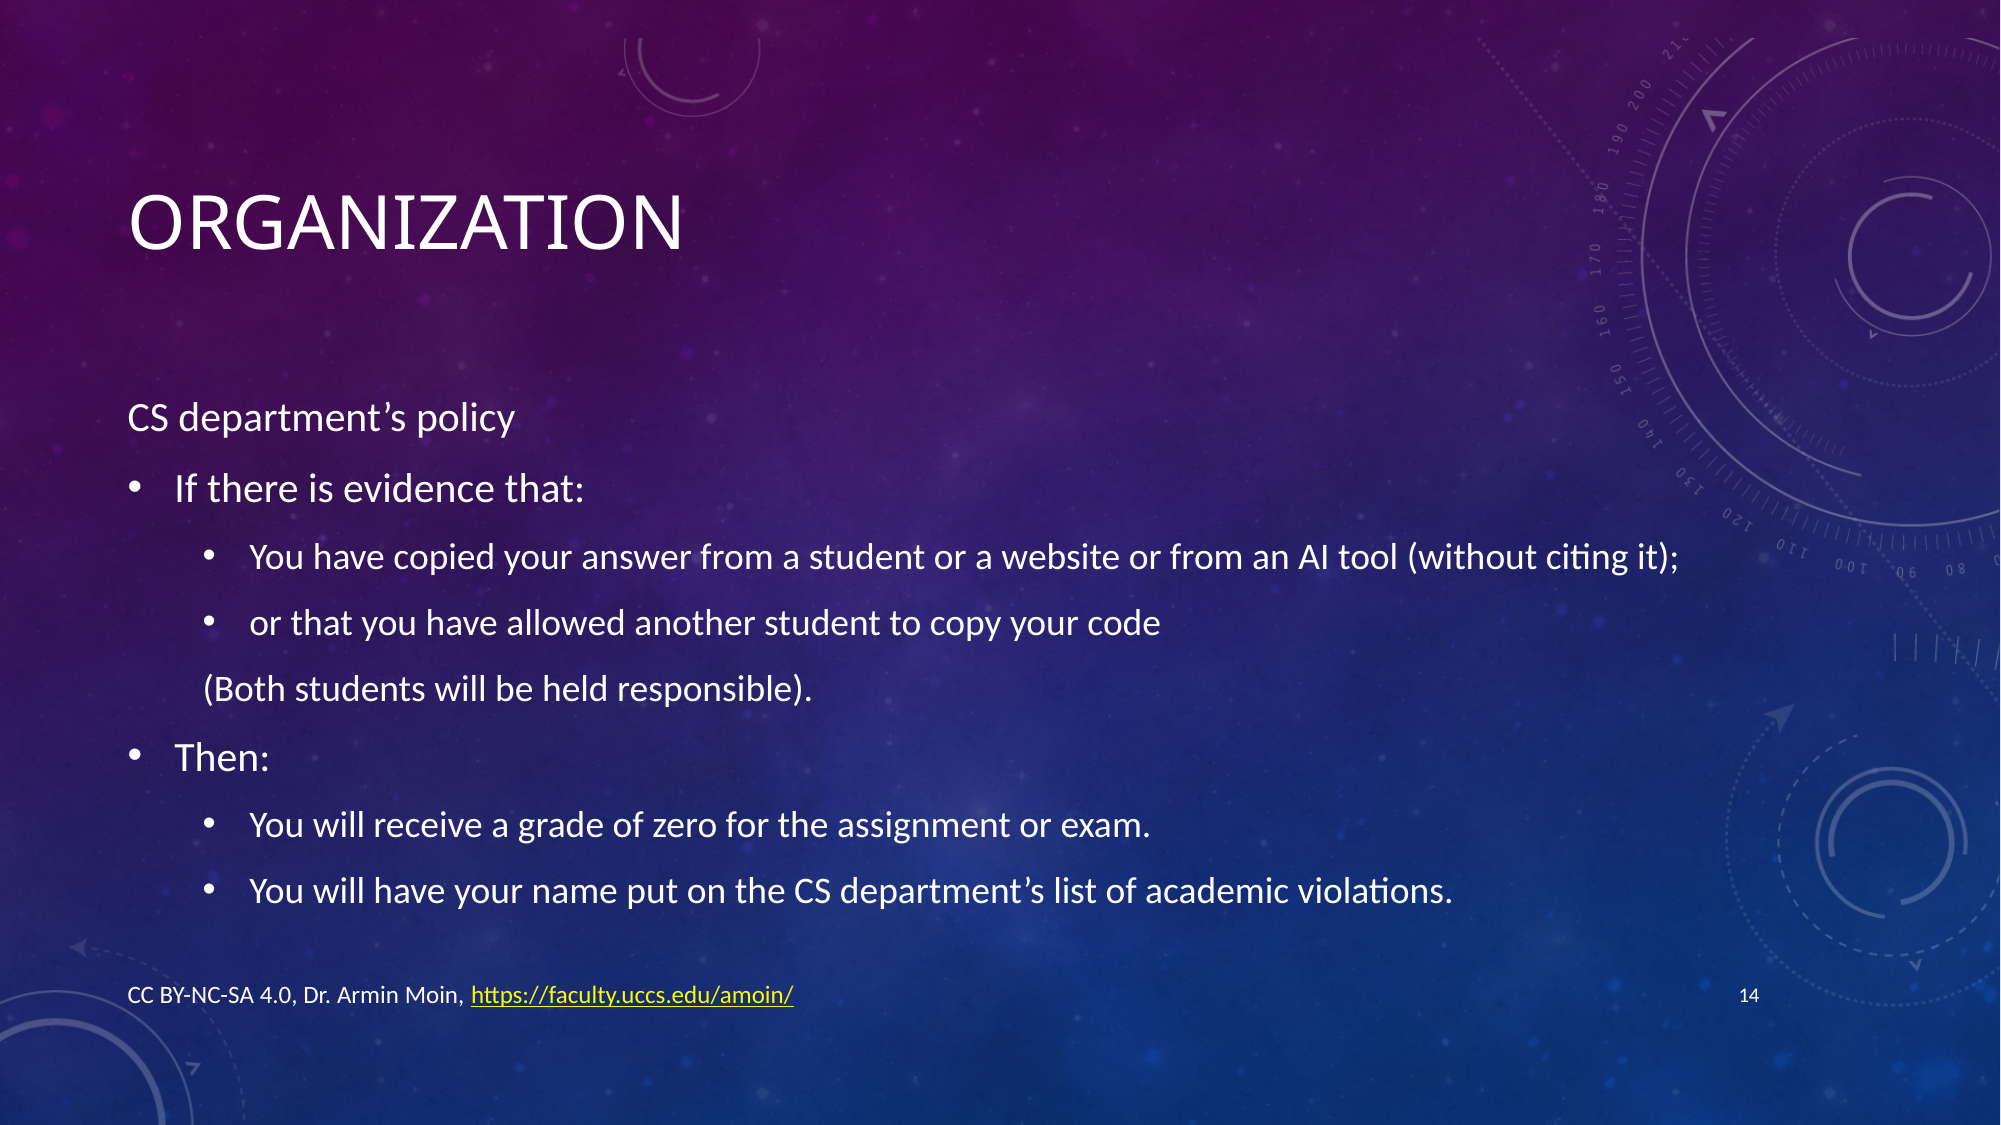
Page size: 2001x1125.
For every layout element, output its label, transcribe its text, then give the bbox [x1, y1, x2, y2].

slide_number 14 [1684, 963, 1775, 1025]
title Organization [112, 99, 1775, 339]
picture [0, 0, 2001, 1125]
list CS department’s policy If there is evidence that: You have copied your answer from a student or a website or from an AI tool (without citing it); or that you have allowed another student to copy your code (Both students will be held responsible). Then: You will receive a grade of zero for the assignment or exam. You will have your name put on the CS department’s list of academic violations. [112, 351, 1775, 950]
footer CC BY-NC-SA 4.0, Dr. Armin Moin, https://faculty.uccs.edu/amoin/ [112, 963, 1397, 1025]
